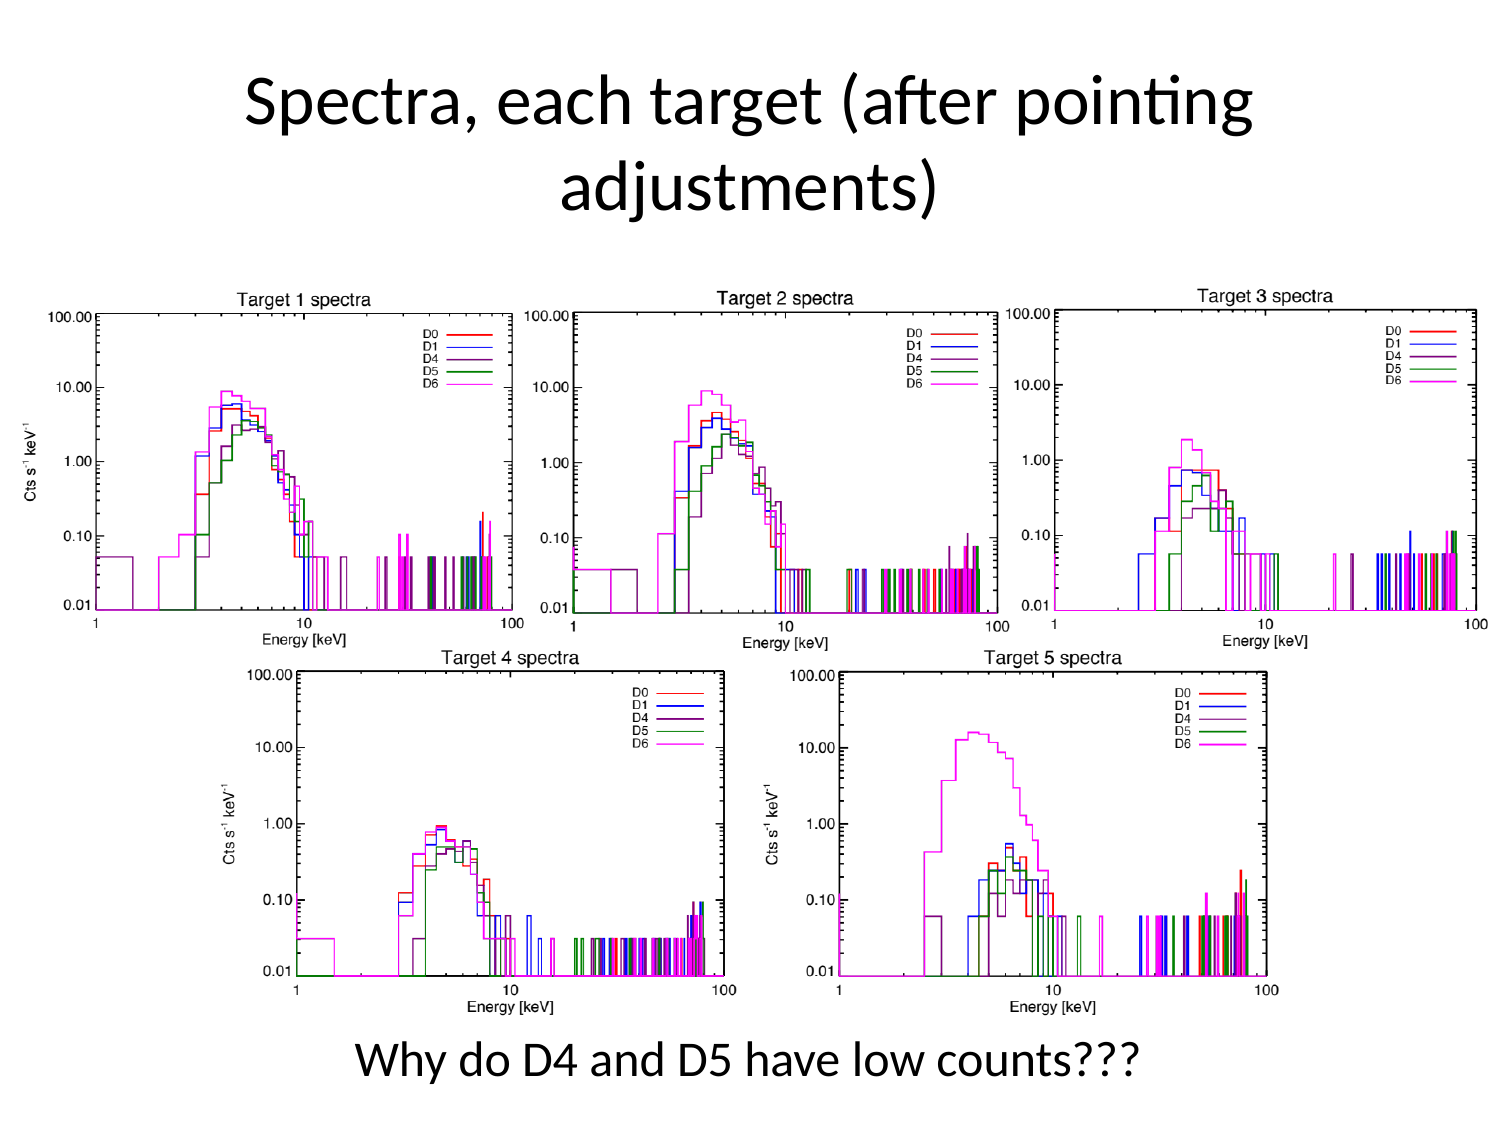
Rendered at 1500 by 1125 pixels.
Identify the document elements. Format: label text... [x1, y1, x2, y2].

picture [0, 276, 1500, 1020]
title Spectra, each target (after pointing adjustments) [75, 45, 1425, 233]
text_box Why do D4 and D5 have low counts??? [41, 1018, 1456, 1094]
